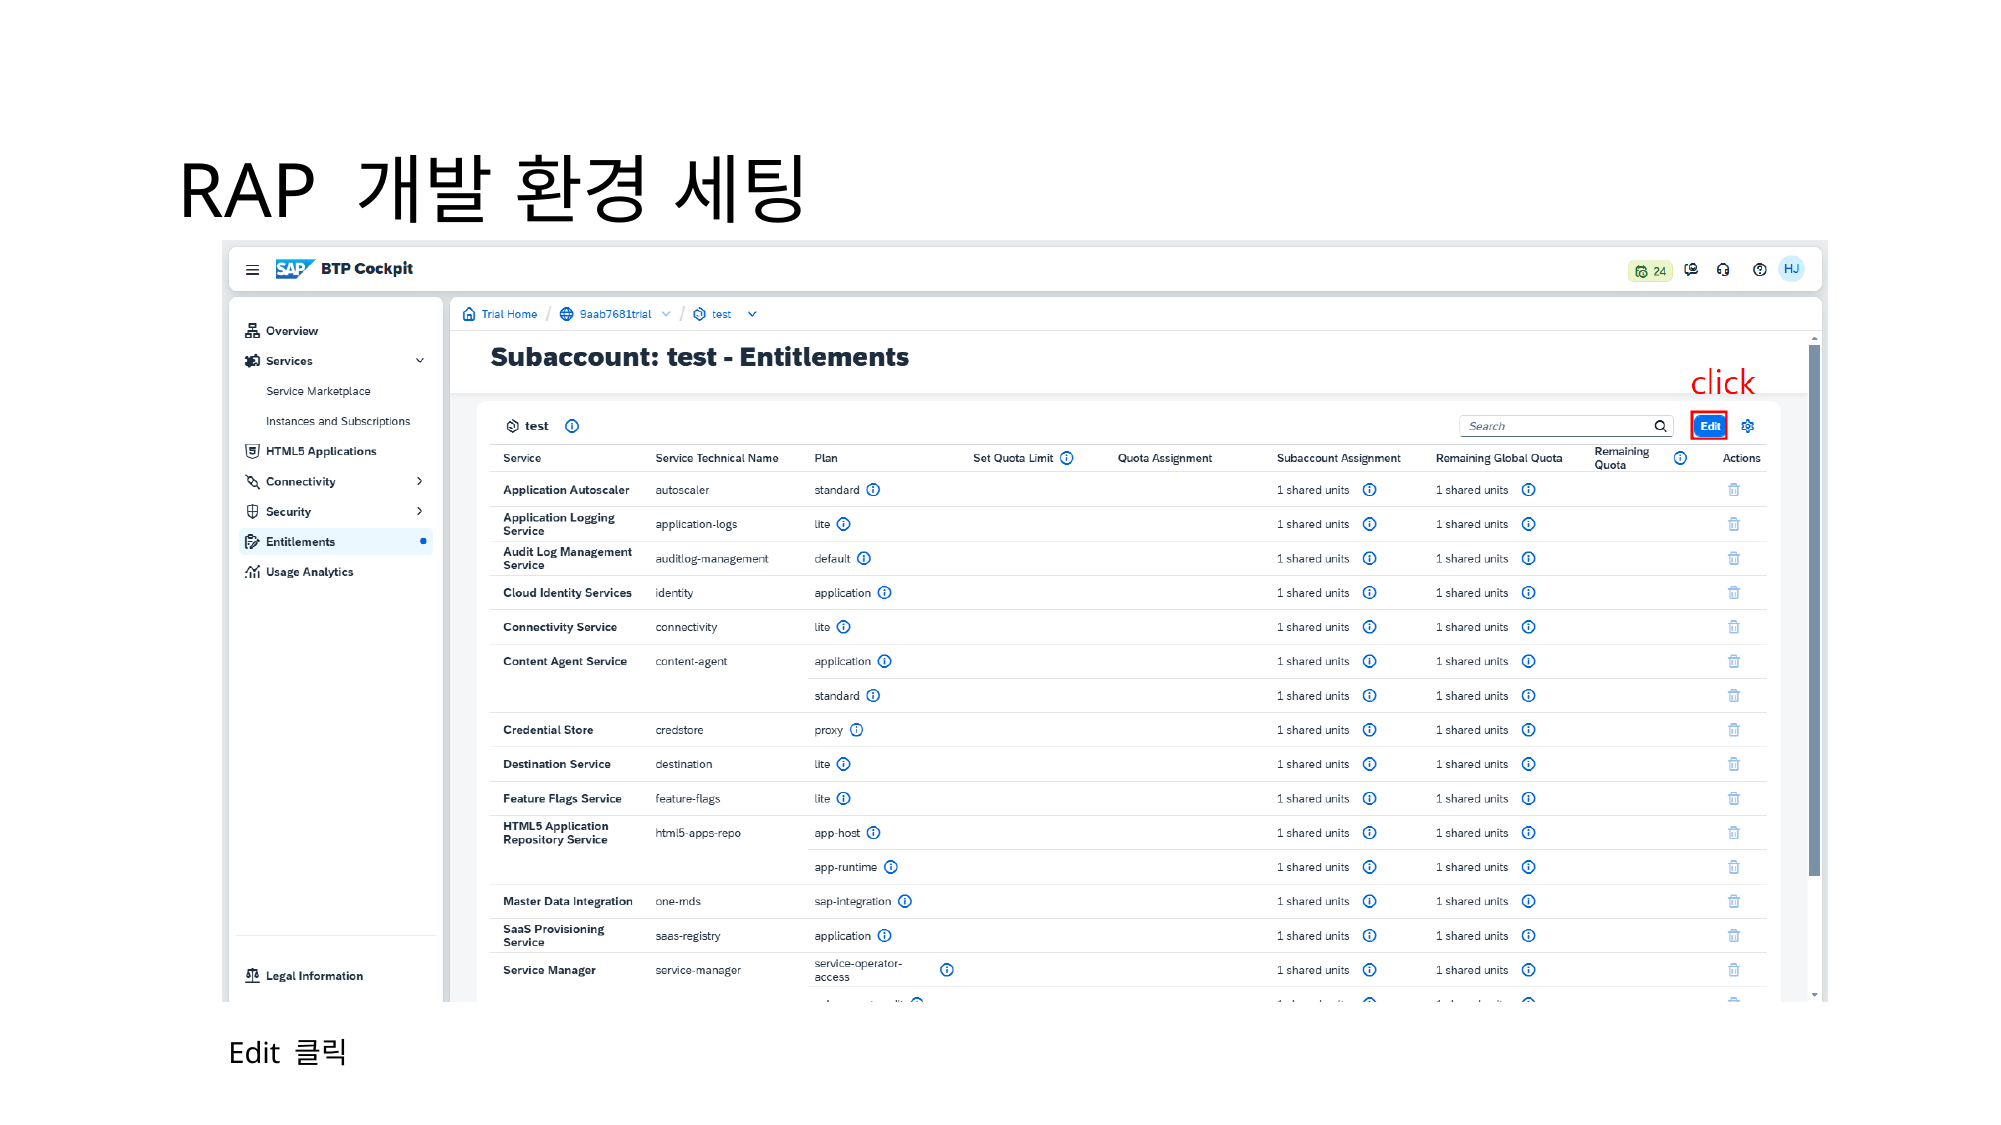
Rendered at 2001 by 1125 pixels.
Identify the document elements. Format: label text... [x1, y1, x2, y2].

text_box Edit 클릭 [213, 1027, 1787, 1077]
text_box RAP 개발 환경 세팅 [162, 84, 1888, 303]
picture [222, 240, 1828, 1002]
